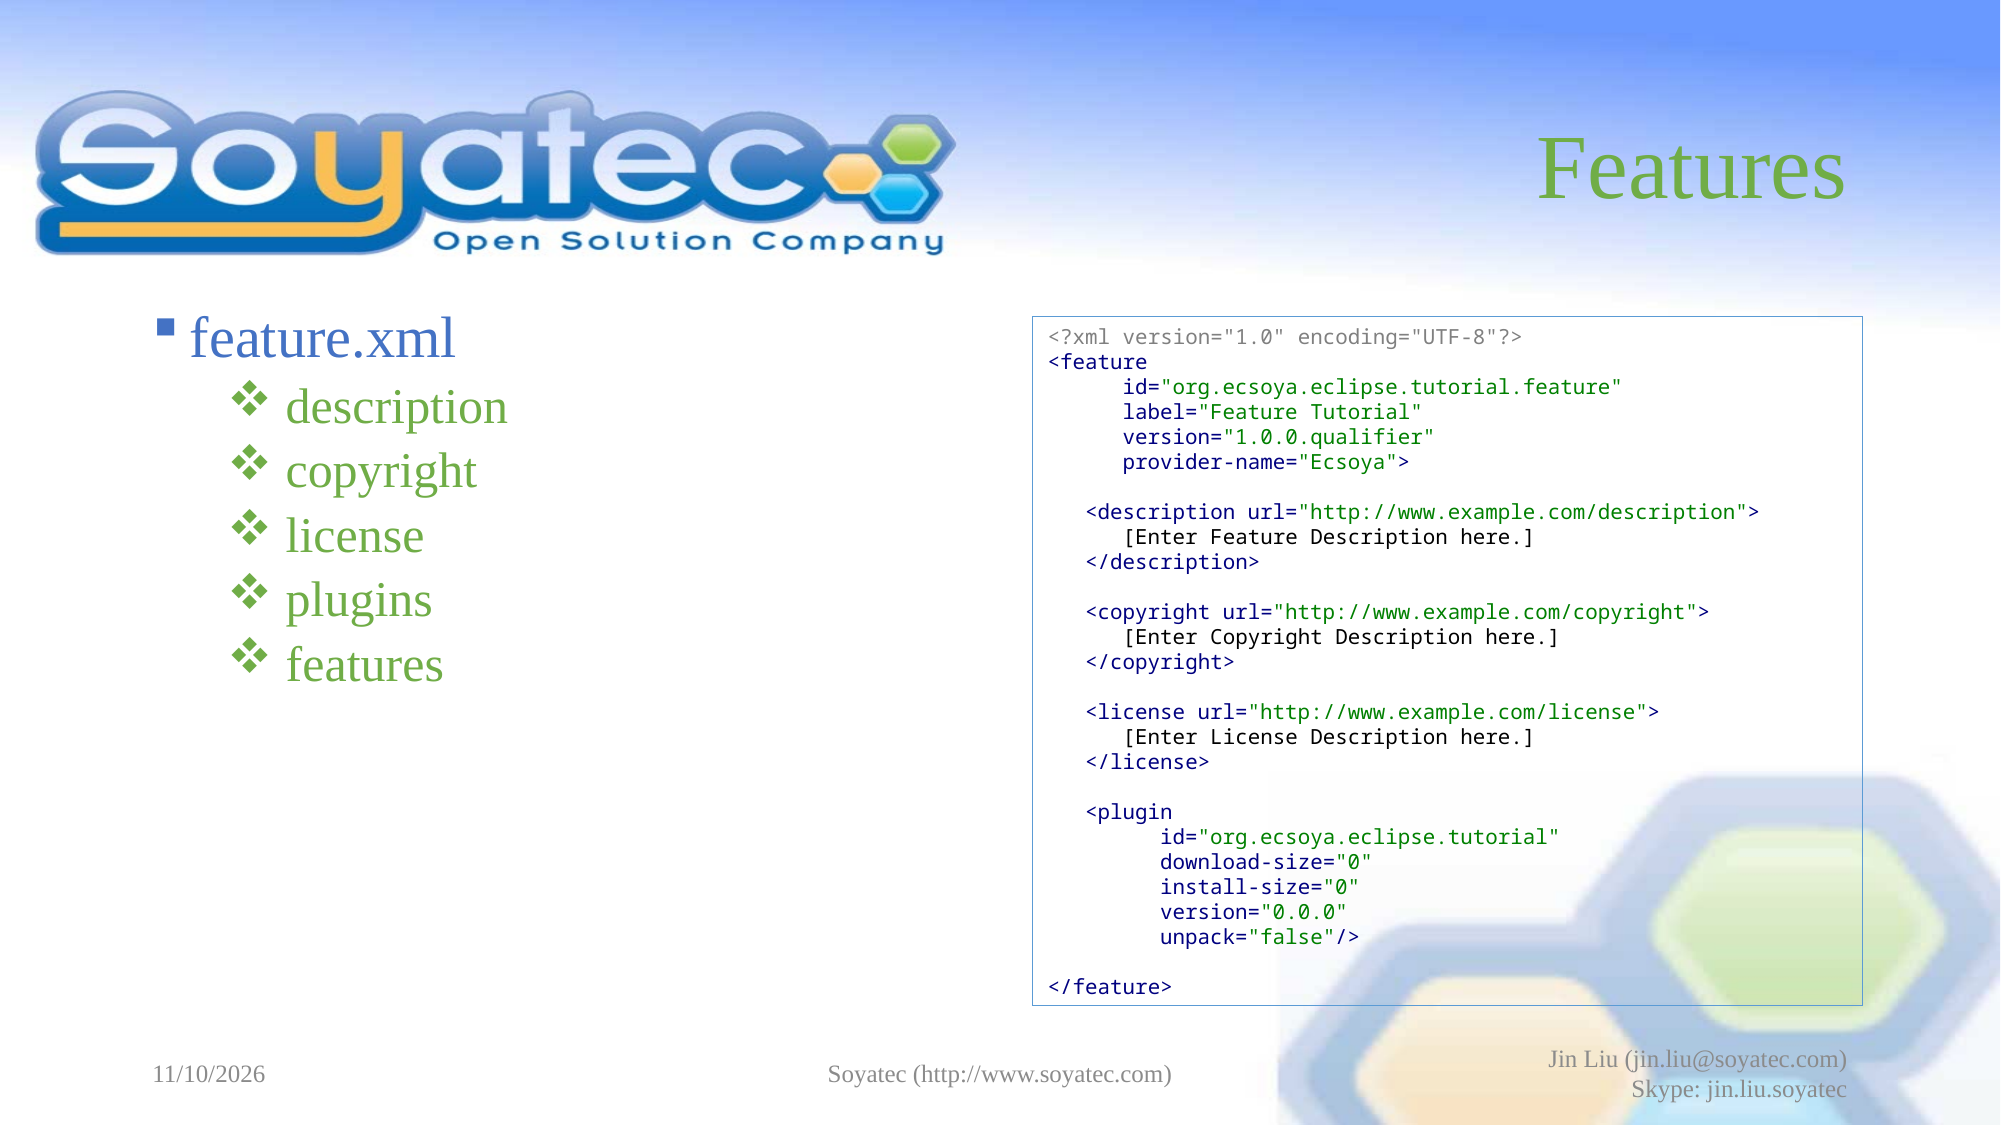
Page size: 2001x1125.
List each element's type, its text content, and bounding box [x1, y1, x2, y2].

list feature.xml description copyright license plugins features [137, 299, 1863, 1014]
title Features [968, 59, 1863, 278]
picture [0, 0, 2001, 1125]
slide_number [137, 1042, 588, 1103]
slide_number Jin Liu (jin.liu@soyatec.com) Skype: jin.liu.soyatec [1412, 1042, 1863, 1103]
text_box <?xml version="1.0" encoding="UTF-8"?> <feature id="org.ecsoya.eclipse.tutorial.feature" label="Feature Tutorial" version="1.0.0.qualifier" provider-name="Ecsoya"> <description url="http://www.example.com/description"> [Enter Feature Description here.] </description> <copyright url="http://www.example.com/copyright"> [Enter Copyright Description here.] </copyright> <license url="http://www.example.com/license"> [Enter License Description here.] </license> <plugin id="org.ecsoya.eclipse.tutorial" download-size="0" install-size="0" version="0.0.0" unpack="false"/> </feature> [1032, 316, 1863, 1006]
footer Soyatec (http://www.soyatec.com) [662, 1042, 1338, 1103]
